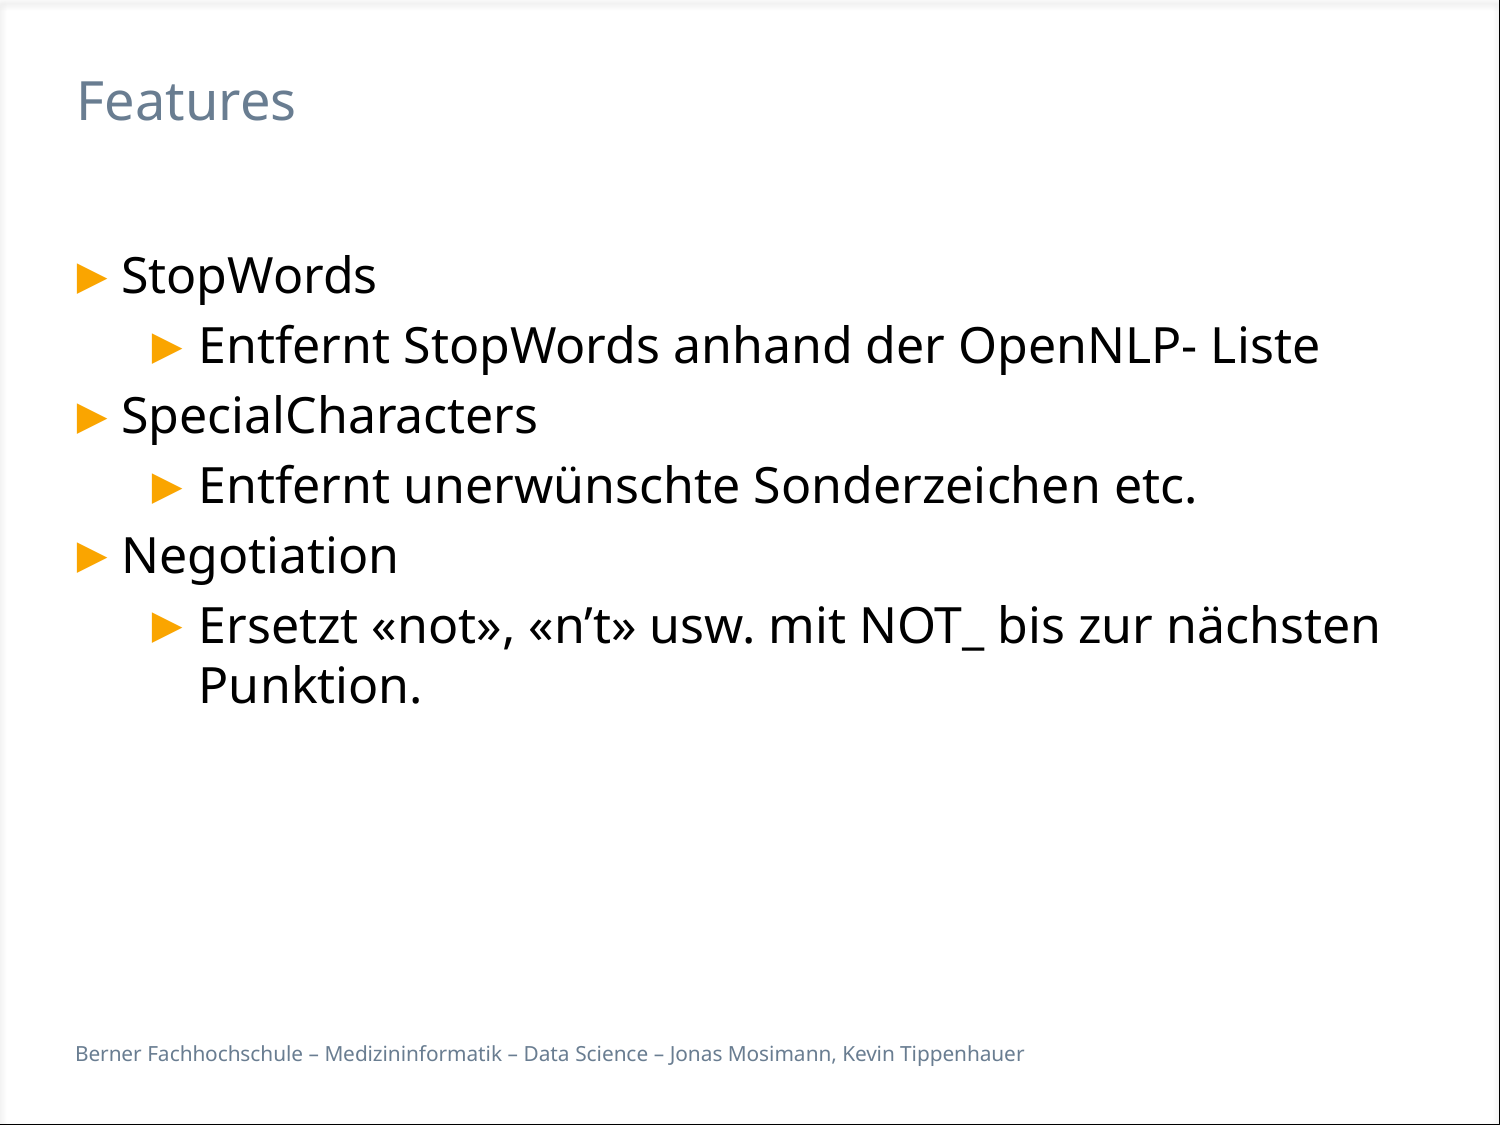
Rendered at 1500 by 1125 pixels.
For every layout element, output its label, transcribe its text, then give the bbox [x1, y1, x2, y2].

title Features [76, 59, 1406, 148]
list StopWords Entfernt StopWords anhand der OpenNLP- Liste SpecialCharacters Entfernt unerwünschte Sonderzeichen etc. Negotiation Ersetzt «not», «n’t» usw. mit NOT_ bis zur nächsten Punktion. [76, 236, 1406, 1004]
